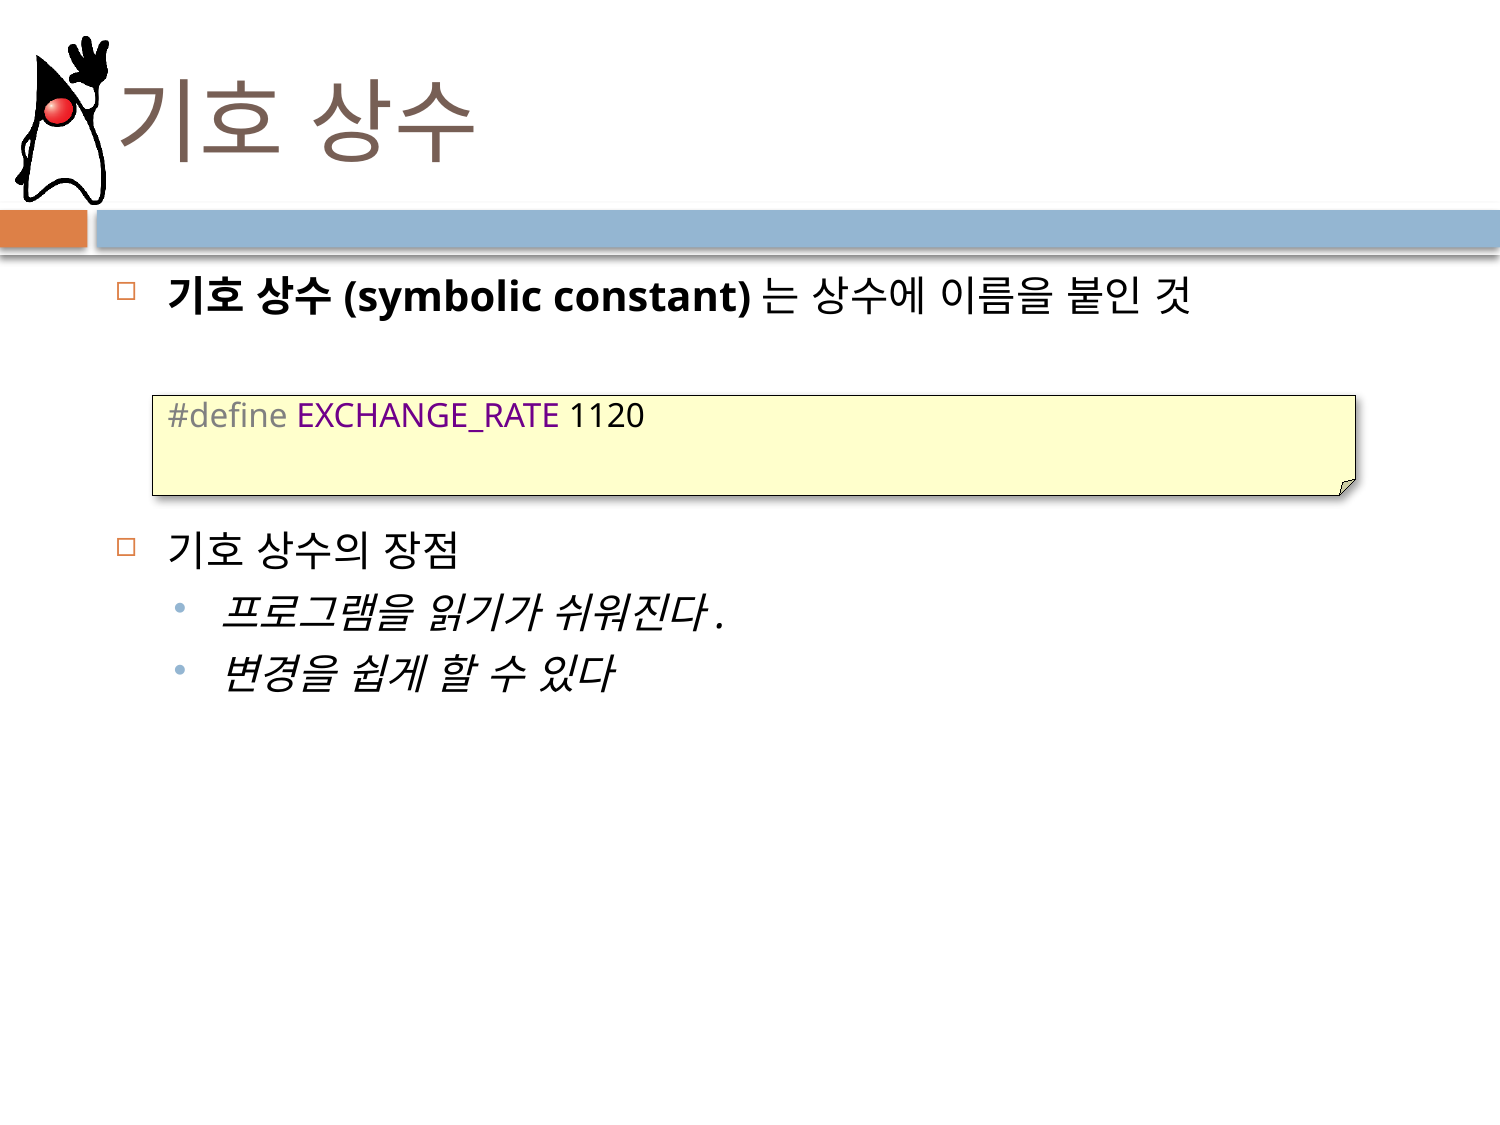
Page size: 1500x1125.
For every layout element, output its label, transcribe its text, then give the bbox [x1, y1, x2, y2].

title 기호 상수 [100, 37, 1438, 200]
text_box #define EXCHANGE_RATE 1120 [152, 395, 1356, 496]
list 기호 상수(symbolic constant)는 상수에 이름을 붙인 것 기호 상수의 장점 프로그램을 읽기가 쉬워진다. 변경을 쉽게 할 수 있다 [100, 262, 1438, 1000]
picture [15, 36, 109, 205]
